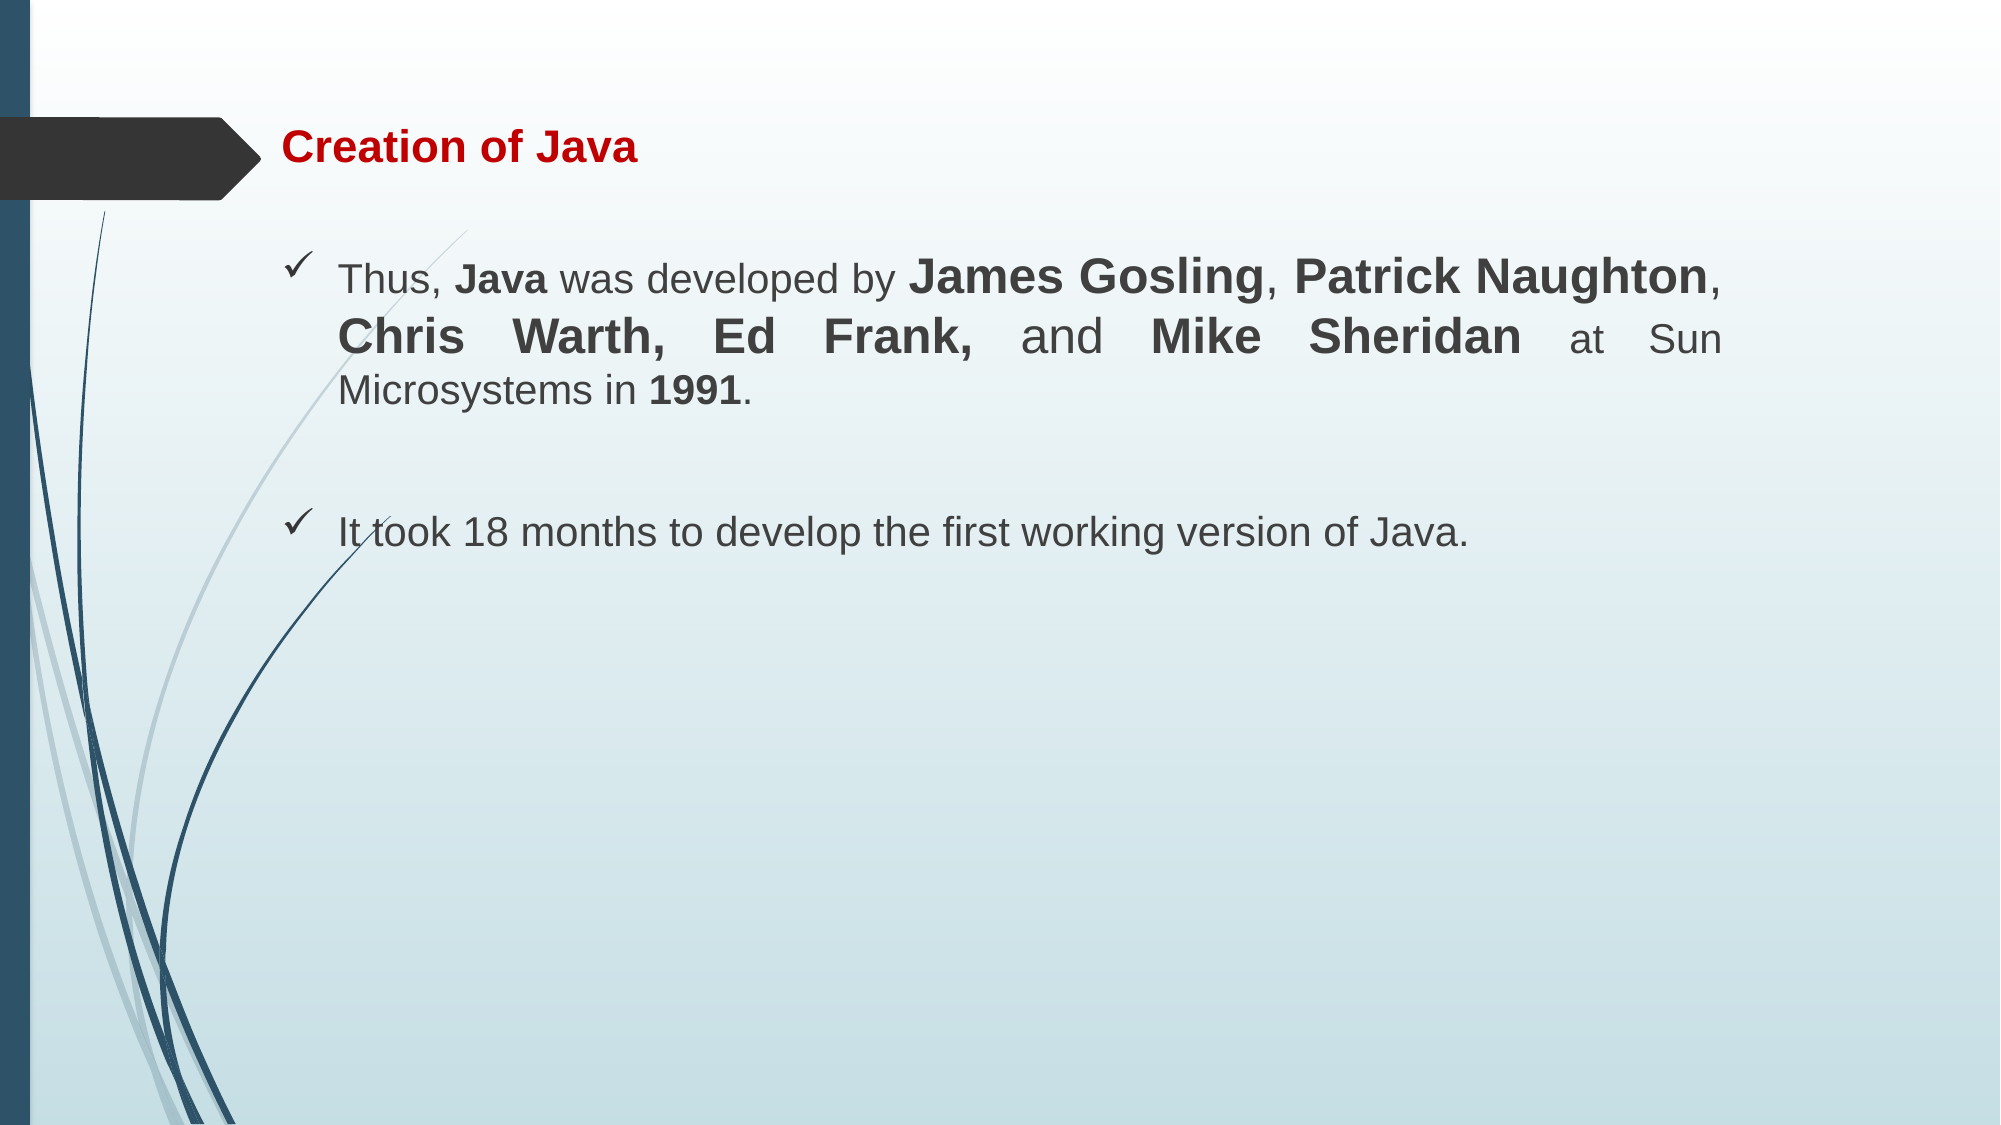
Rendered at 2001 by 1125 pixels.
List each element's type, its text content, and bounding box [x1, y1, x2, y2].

title Creation of Java [266, 109, 1729, 179]
list Thus, Java was developed by James Gosling, Patrick Naughton, Chris Warth, Ed Frank, and Mike Sheridan at Sun Microsystems in 1991. It took 18 months to develop the first working version of Java. [266, 235, 1738, 972]
